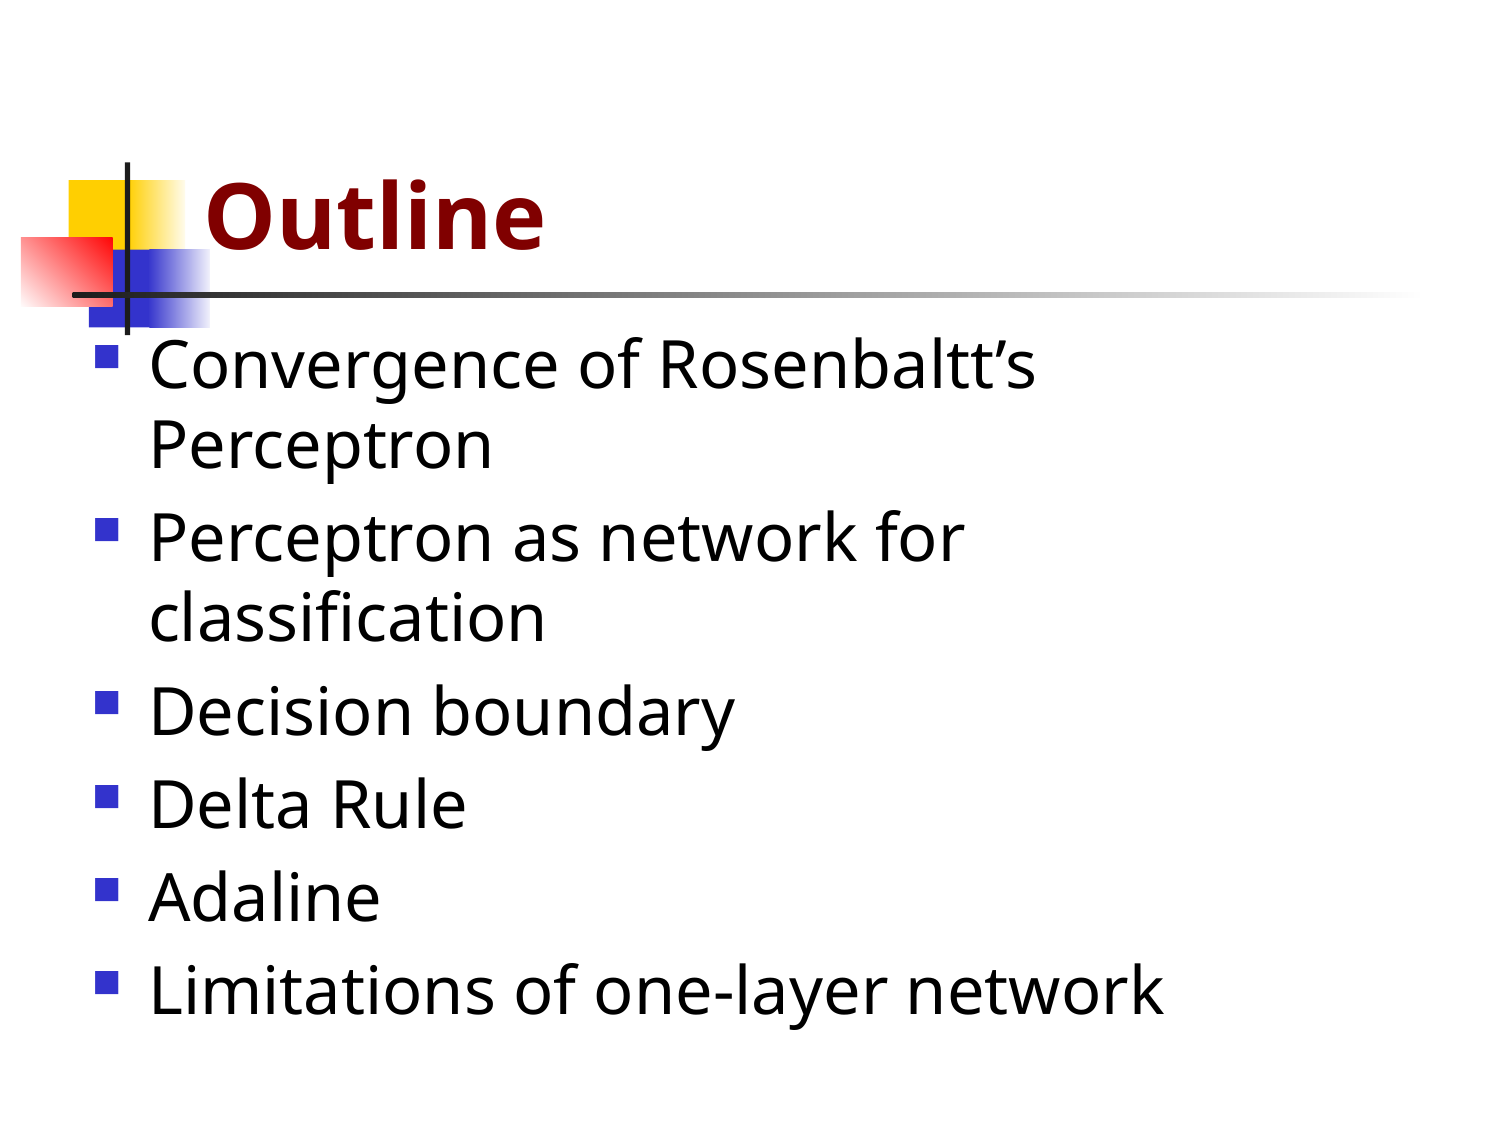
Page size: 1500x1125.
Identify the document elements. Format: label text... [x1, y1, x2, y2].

title Outline [188, 35, 1468, 275]
list Convergence of Rosenbaltt’s Perceptron Perceptron as network for classification Decision boundary Delta Rule Adaline Limitations of one-layer network [76, 314, 1352, 990]
